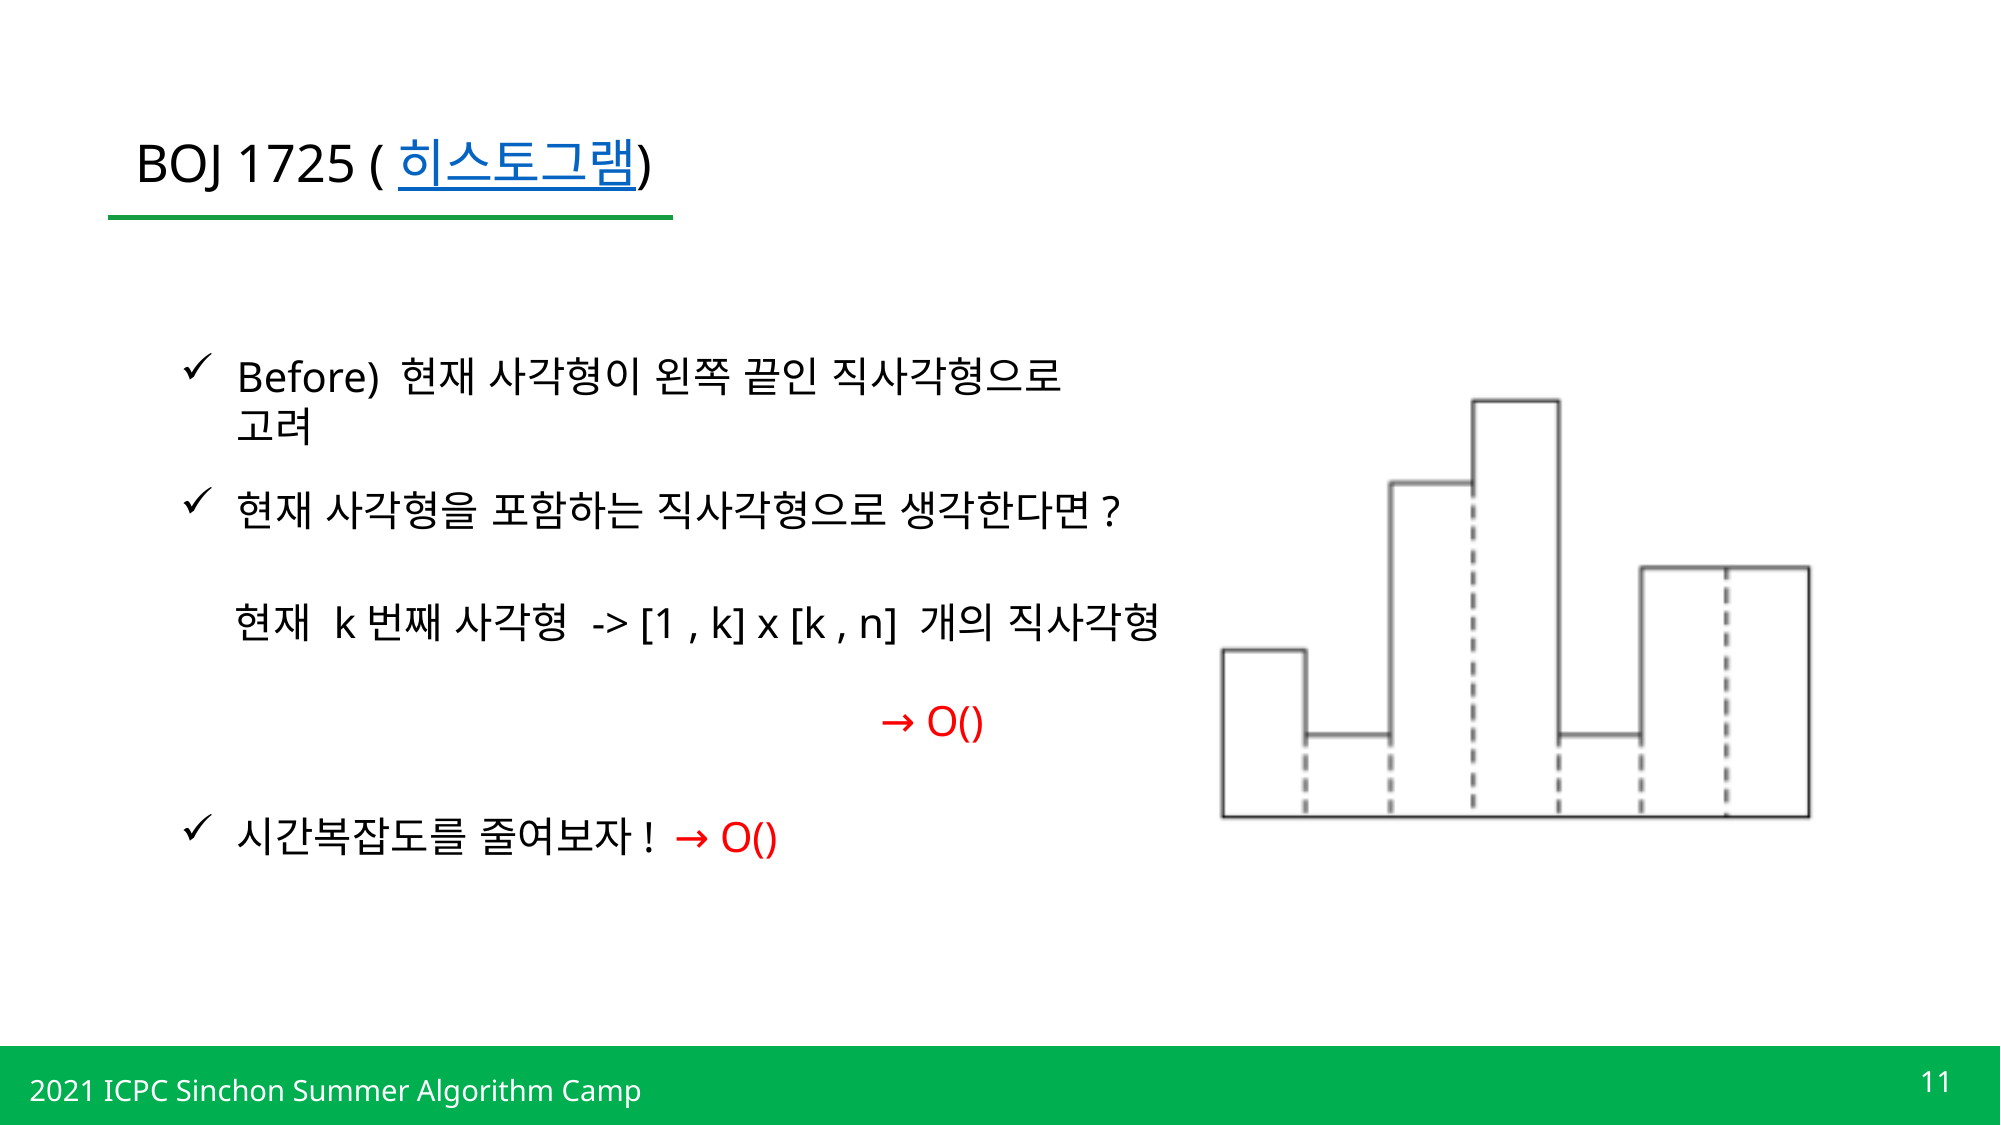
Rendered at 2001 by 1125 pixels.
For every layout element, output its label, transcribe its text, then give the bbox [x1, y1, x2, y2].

text_box 현재 사각형을 포함하는 직사각형으로 생각한다면? [165, 477, 1137, 542]
text_box BOJ 1725 (히스토그램) [120, 123, 673, 214]
text_box 시간복잡도를 줄여보자! [165, 803, 660, 869]
text_box 2021 ICPC Sinchon Summer Algorithm Camp [14, 1064, 880, 1115]
text_box [0, 1046, 2000, 1125]
picture [1161, 363, 1880, 864]
slide_number 11 [1817, 1053, 1969, 1114]
text_box Before) 현재 사각형이 왼쪽 끝인 직사각형으로 고려 [165, 342, 1137, 458]
text_box 현재 k번째 사각형 -> [1 , k] x [k , n] 개의 직사각형 [220, 589, 1161, 655]
